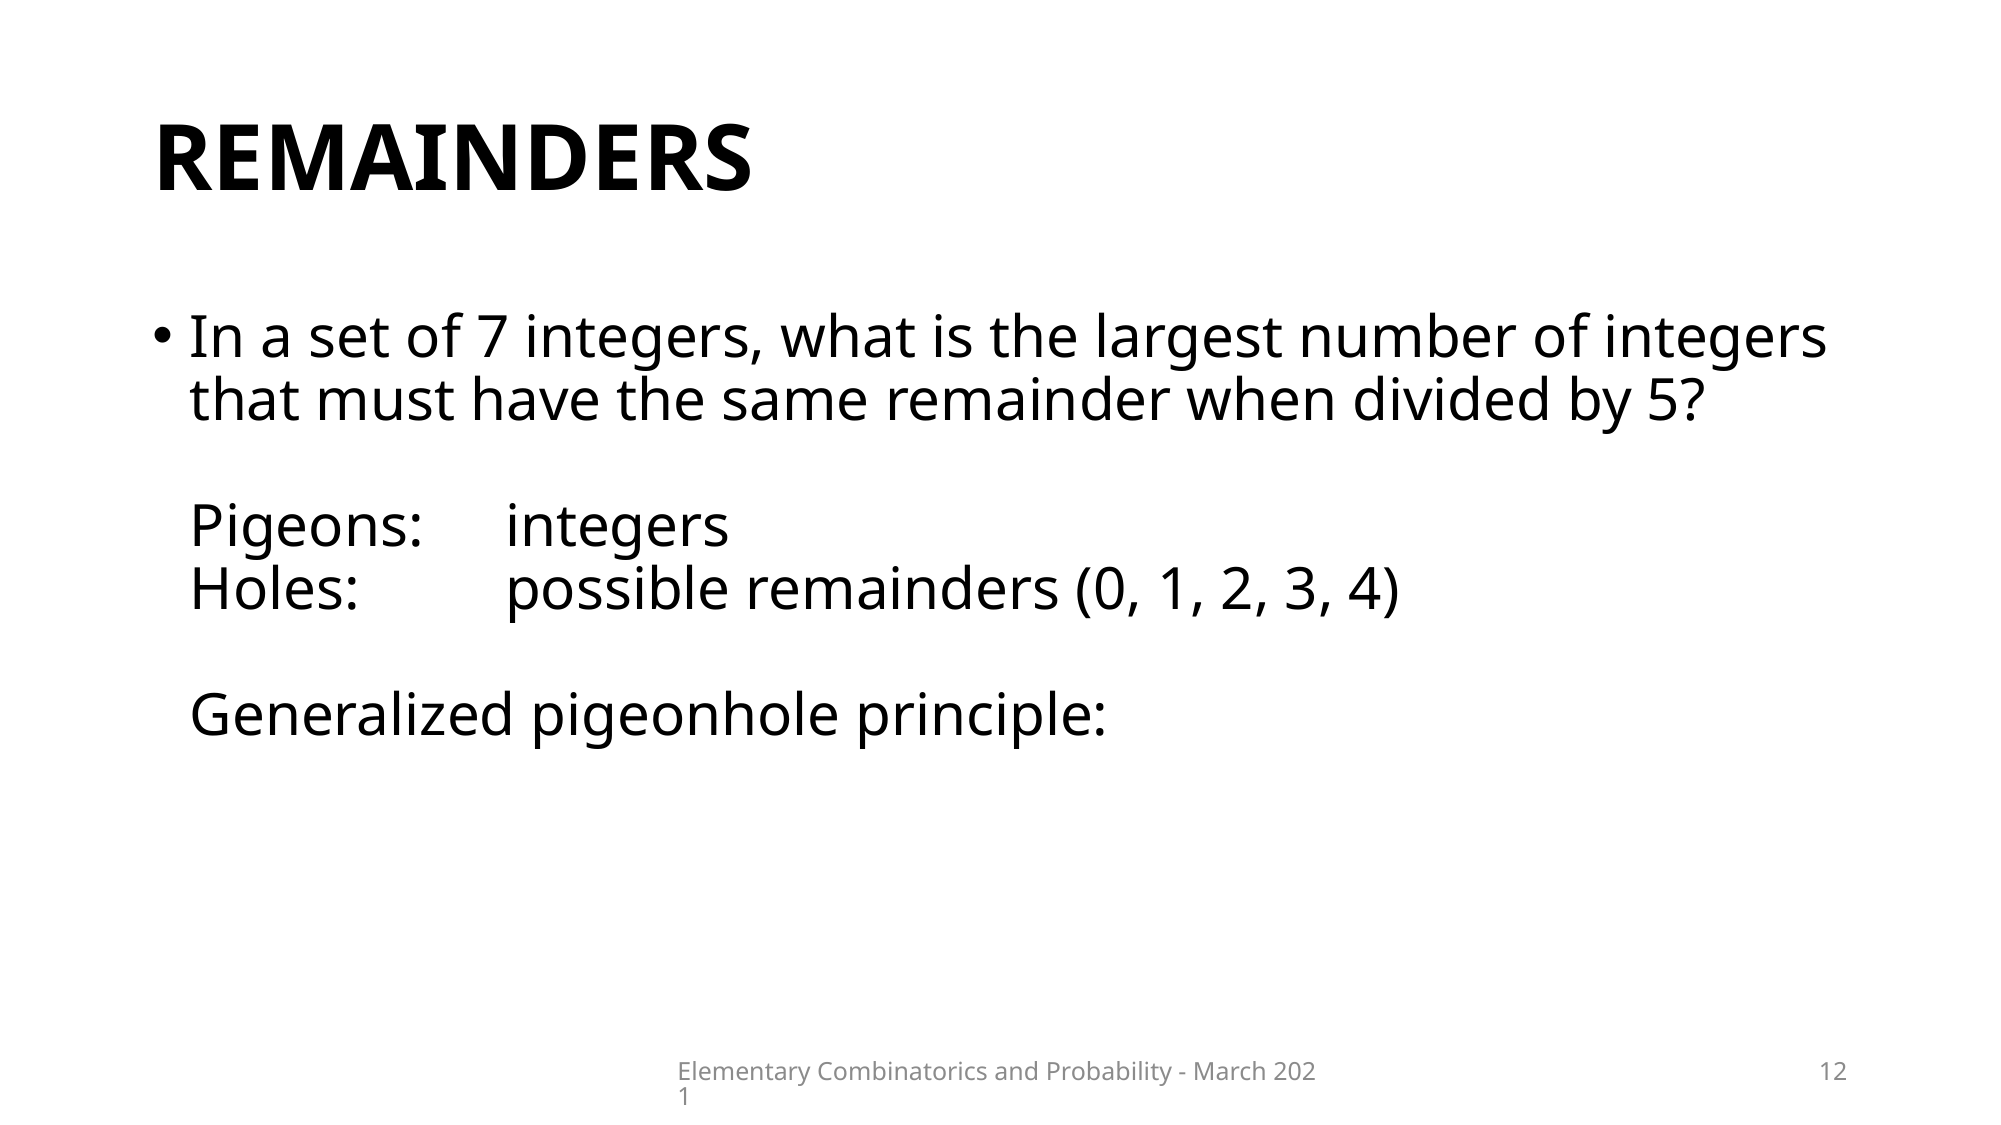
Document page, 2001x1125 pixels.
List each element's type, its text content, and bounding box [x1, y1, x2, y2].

slide_number 12 [1412, 1042, 1863, 1103]
footer Elementary Combinatorics and Probability - March 2021 [662, 1042, 1338, 1103]
title remainders [137, 52, 1863, 270]
